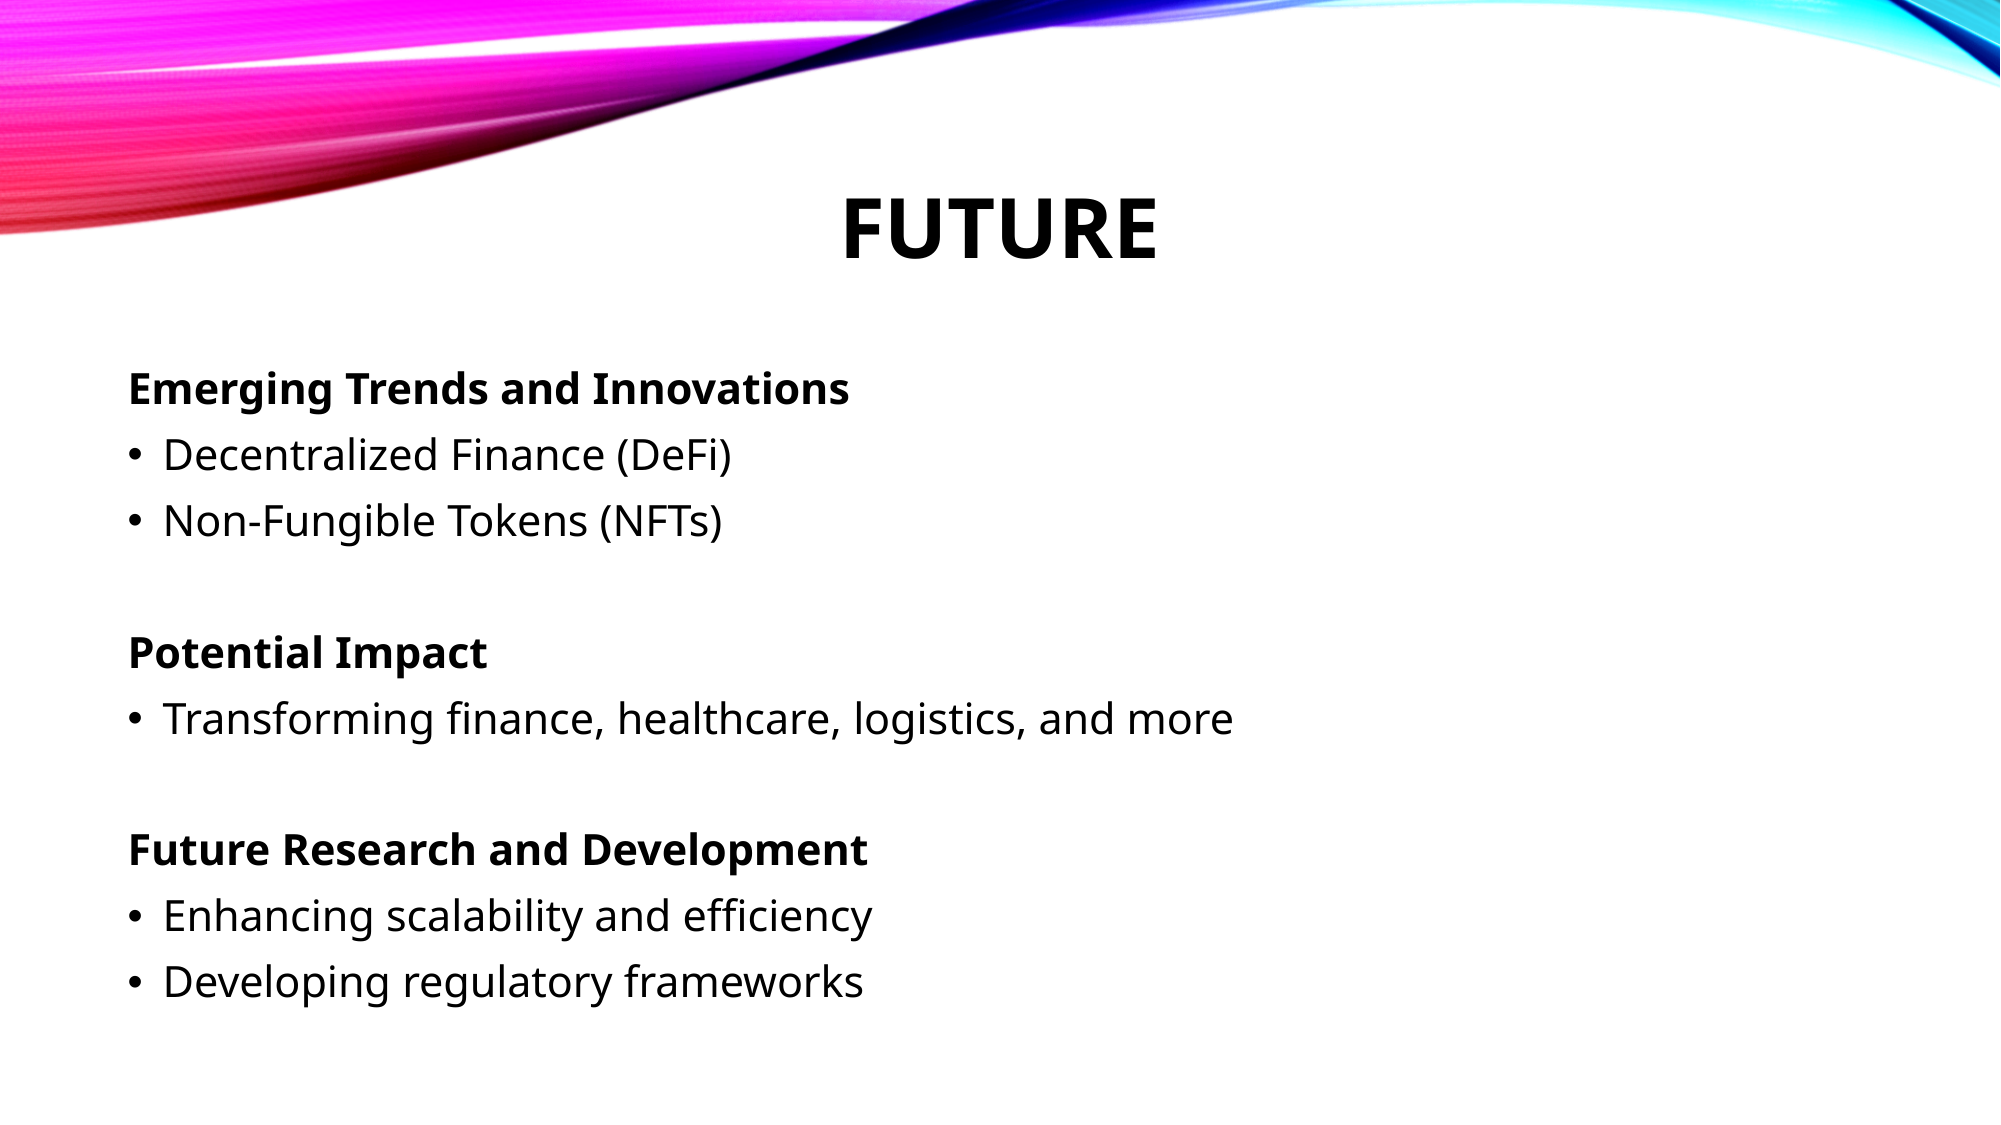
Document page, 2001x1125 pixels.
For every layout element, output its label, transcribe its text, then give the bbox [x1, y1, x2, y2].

list Emerging Trends and Innovations Decentralized Finance (DeFi) Non-Fungible Tokens (NFTs) Potential Impact Transforming finance, healthcare, logistics, and more Future Research and Development Enhancing scalability and efficiency Developing regulatory frameworks [112, 360, 1888, 1021]
picture [1890, 0, 2000, 75]
picture [1910, 0, 2000, 45]
picture [0, 0, 2000, 237]
title FUTURE [112, 125, 1888, 338]
